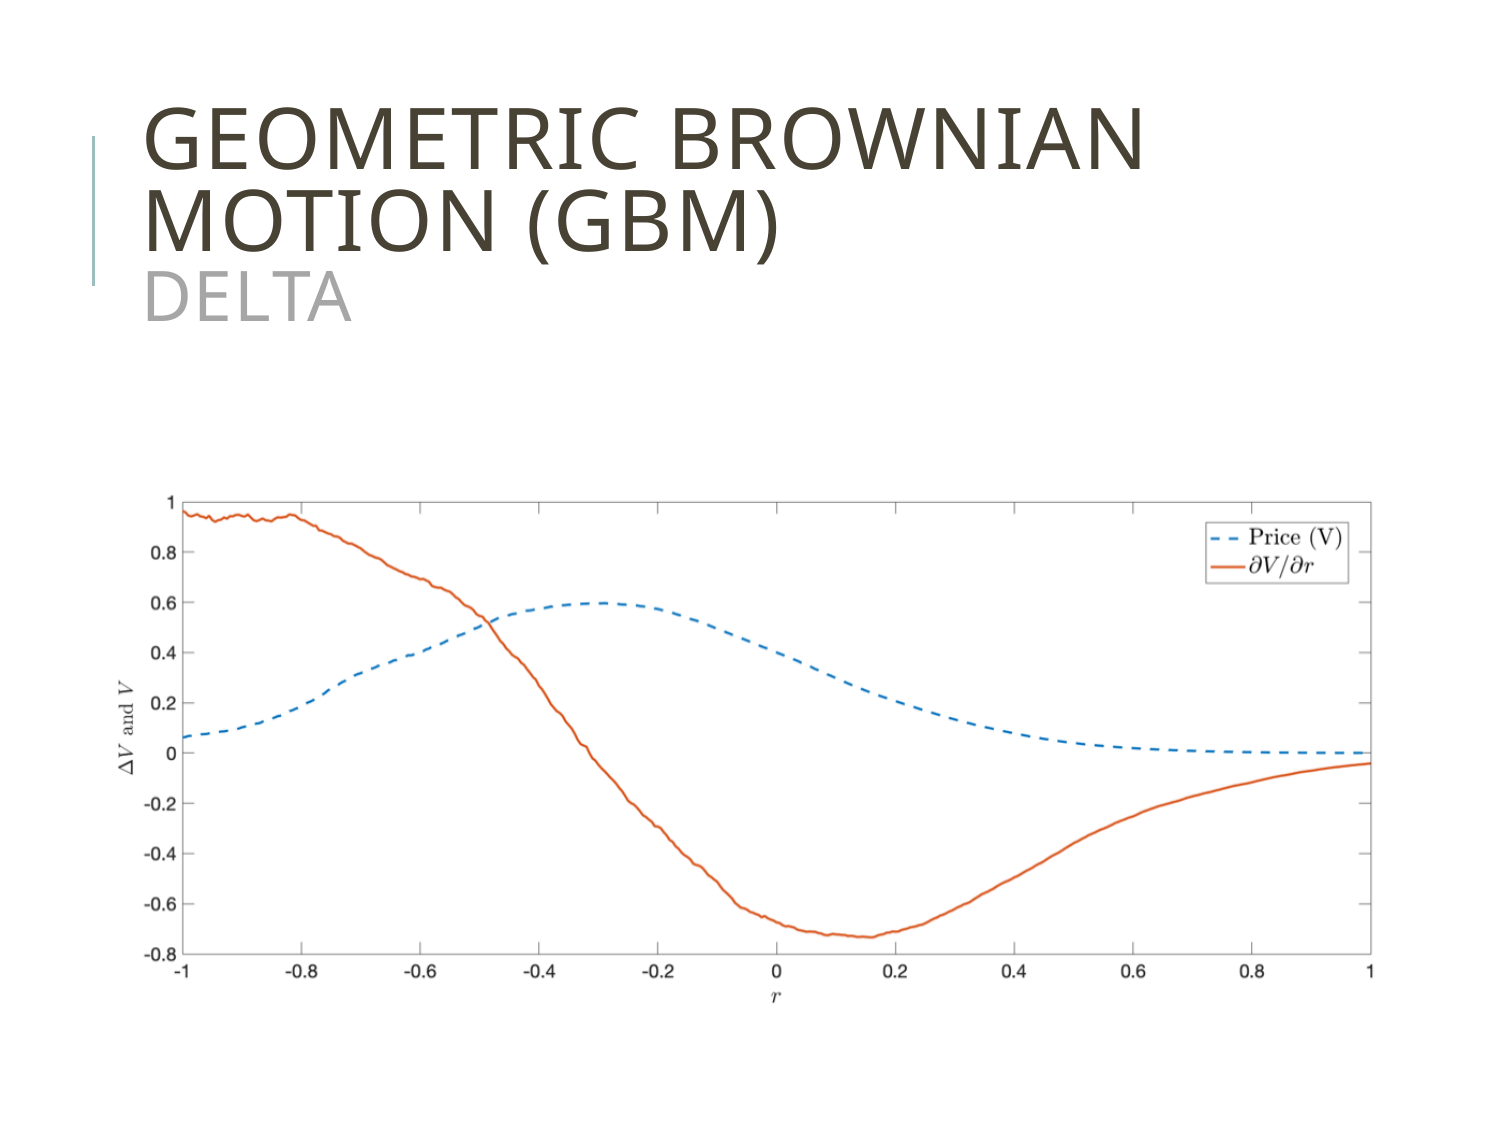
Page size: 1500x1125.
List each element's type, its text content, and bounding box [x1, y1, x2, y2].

picture [0, 492, 1500, 1015]
title Geometric Brownian Motion (GBM) Delta [126, 96, 1322, 342]
